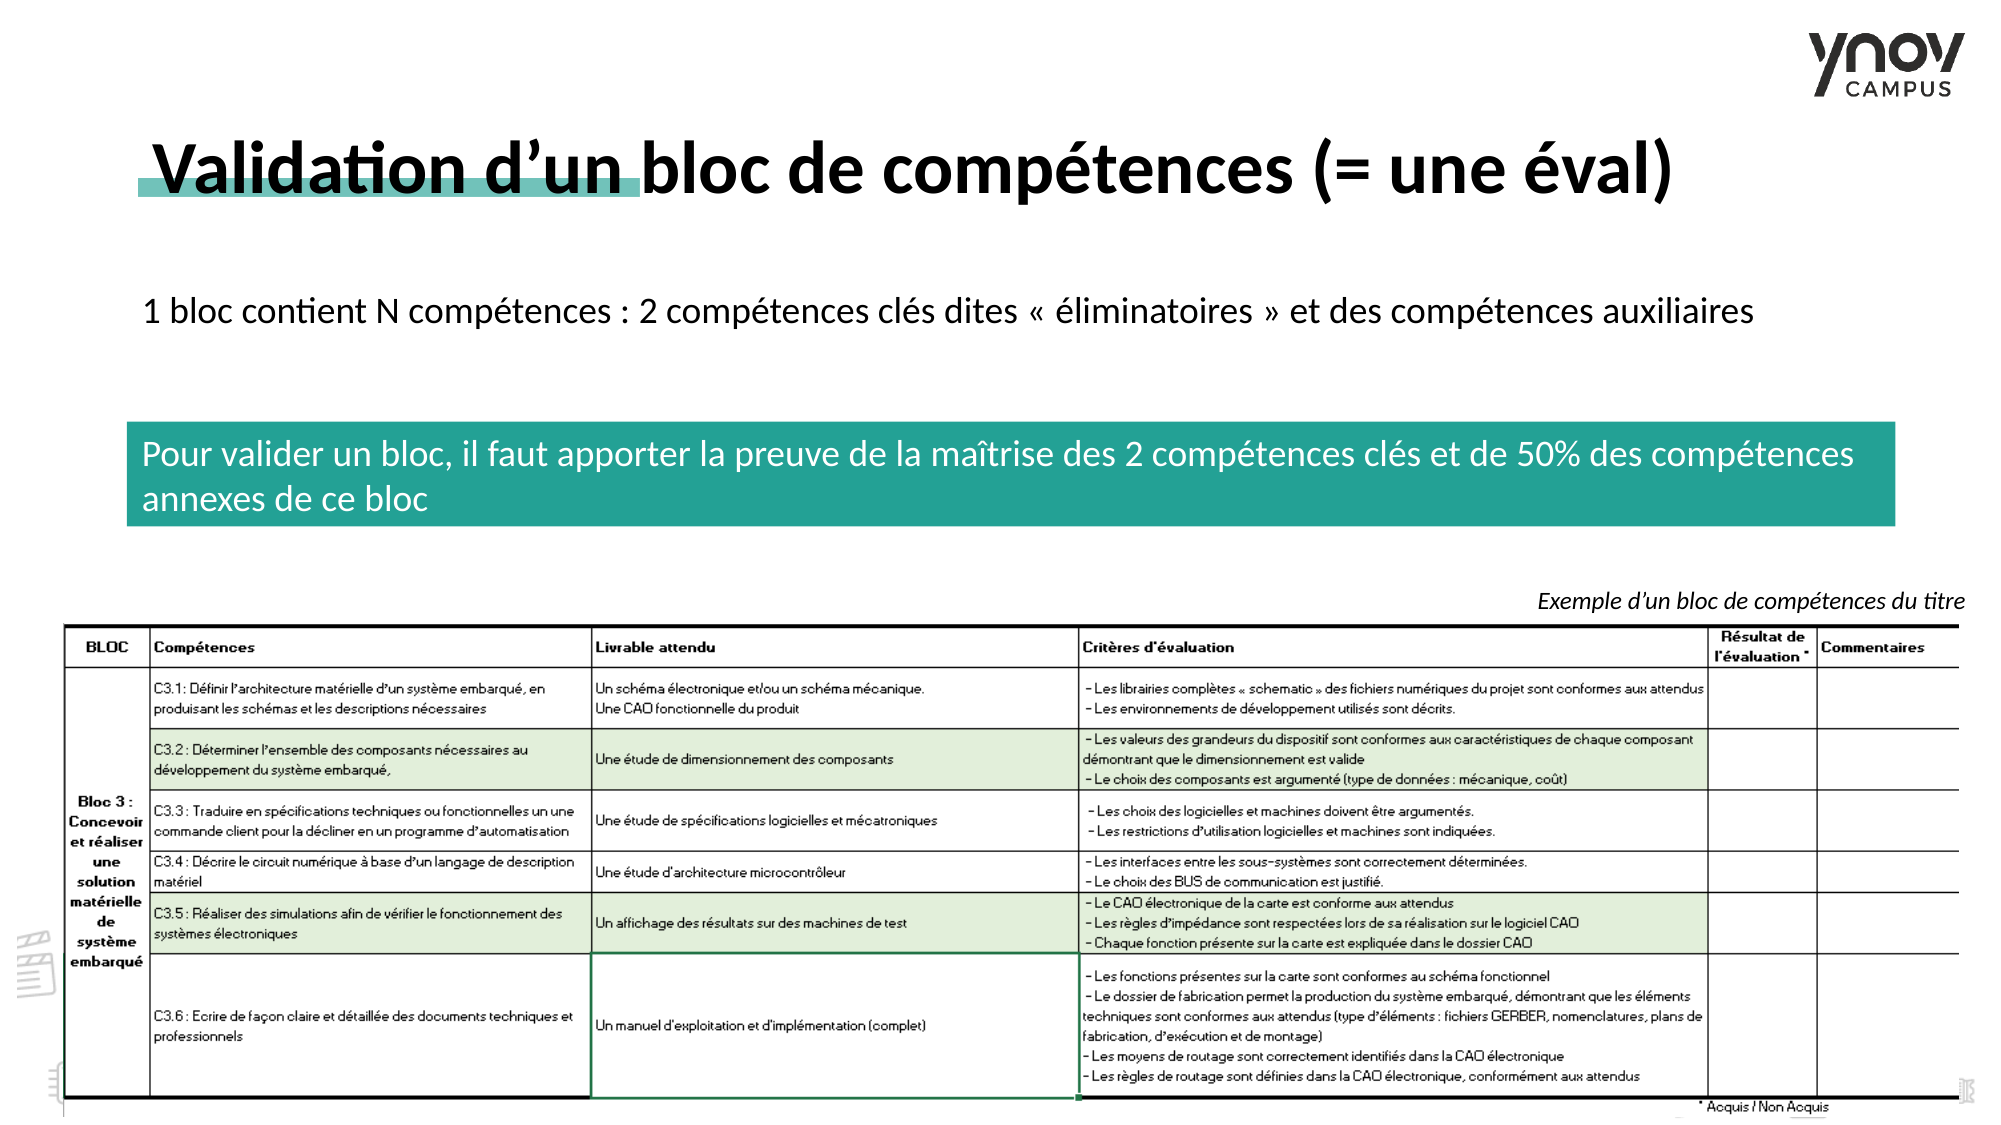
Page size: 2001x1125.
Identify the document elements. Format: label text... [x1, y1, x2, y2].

text_box Exemple d’un bloc de compétences du titre [1325, 577, 2000, 623]
picture [137, 178, 640, 197]
text_box Validation d’un bloc de compétences (= une éval) [137, 110, 1752, 216]
picture [63, 622, 1959, 1117]
text_box 1 bloc contient N compétences : 2 compétences clés dites « éliminatoires » et des compétences auxiliaires [126, 278, 1873, 339]
text_box Pour valider un bloc, il faut apporter la preuve de la maîtrise des 2 compétences clés et de 50% des compétences annexes de ce bloc [126, 421, 1896, 527]
picture [1773, 17, 2000, 112]
